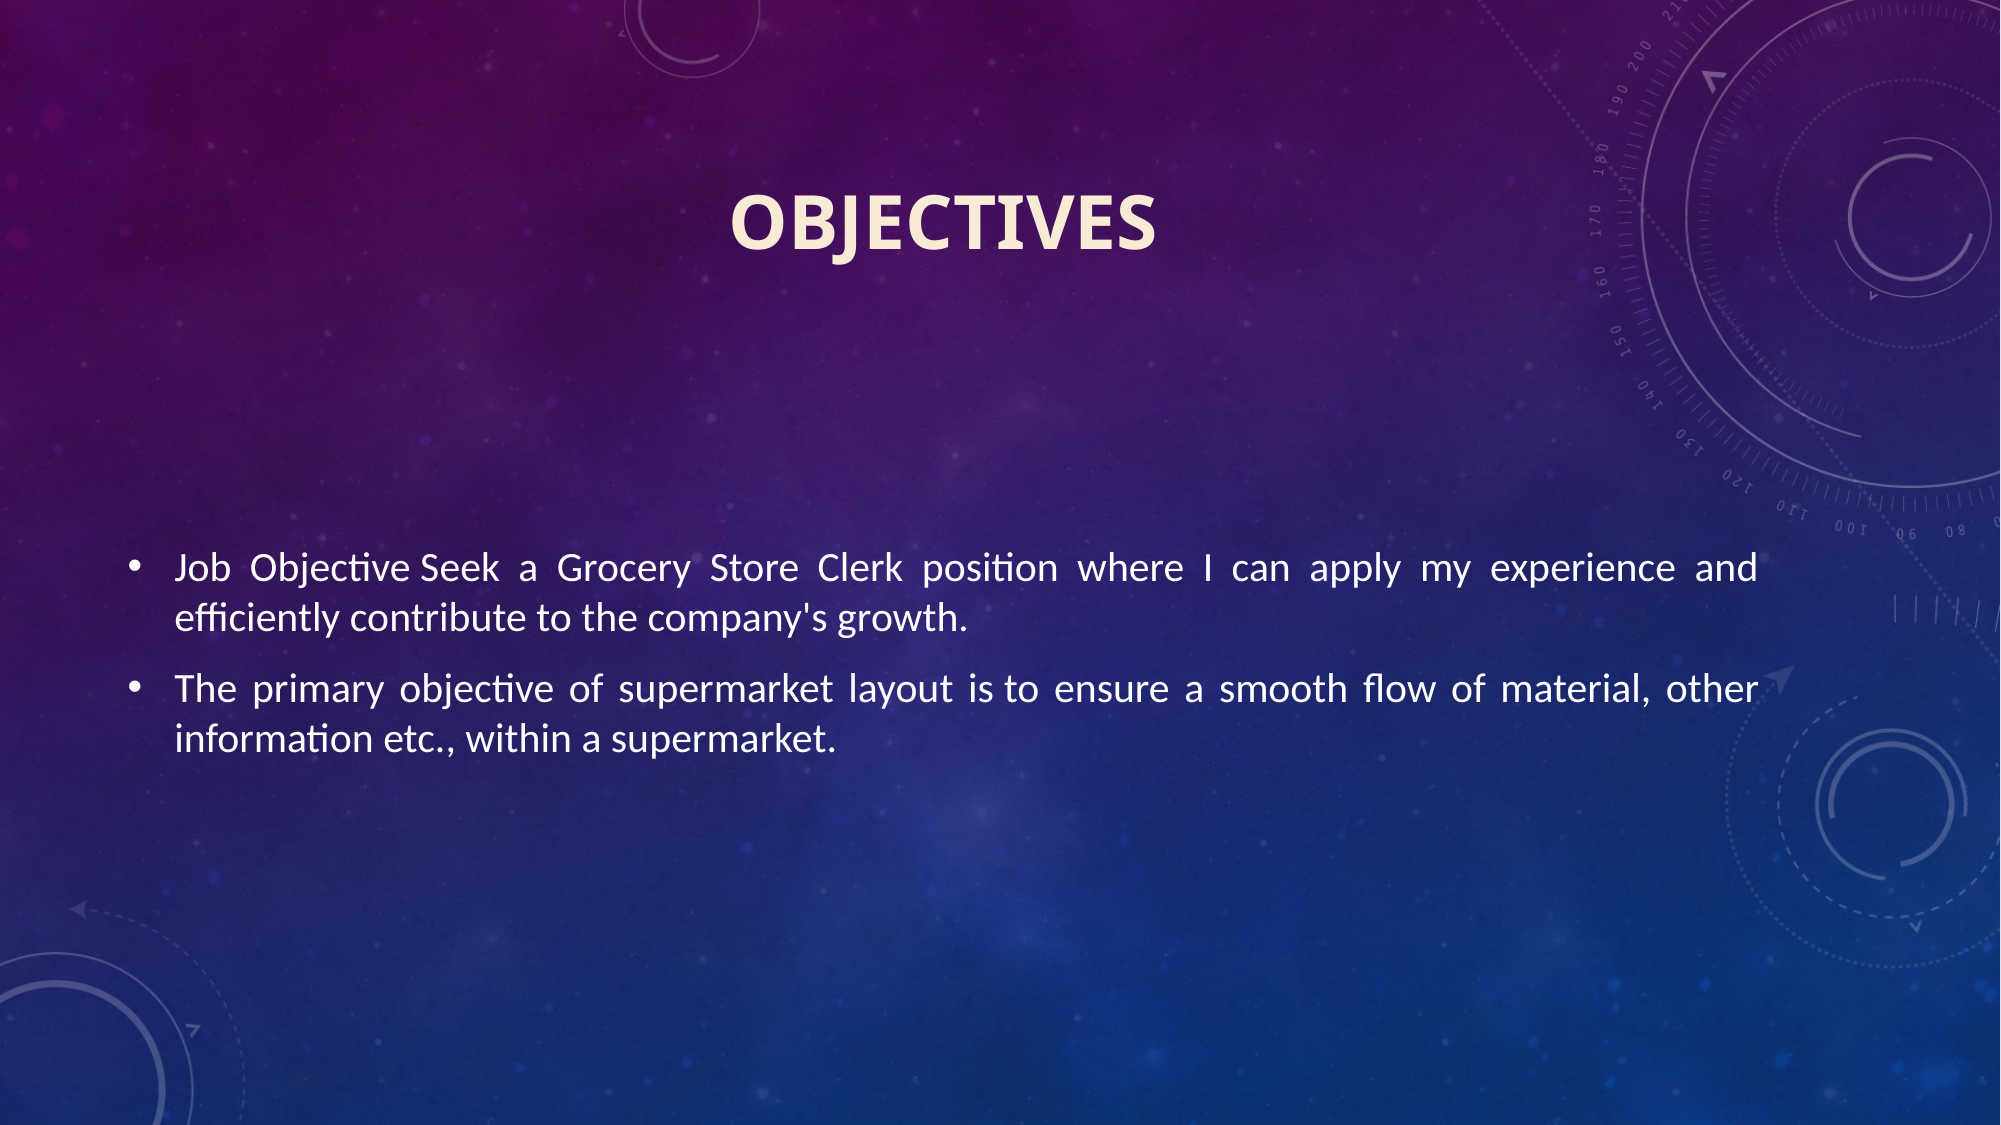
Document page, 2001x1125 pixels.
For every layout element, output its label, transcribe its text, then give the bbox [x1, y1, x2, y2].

picture [0, 0, 2001, 1125]
title OBJECTIVES [112, 99, 1775, 339]
list Job Objective Seek a Grocery Store Clerk position where I can apply my experience and efficiently contribute to the company's growth. The primary objective of supermarket layout is to ensure a smooth flow of material, other information etc., within a supermarket. [112, 351, 1775, 950]
